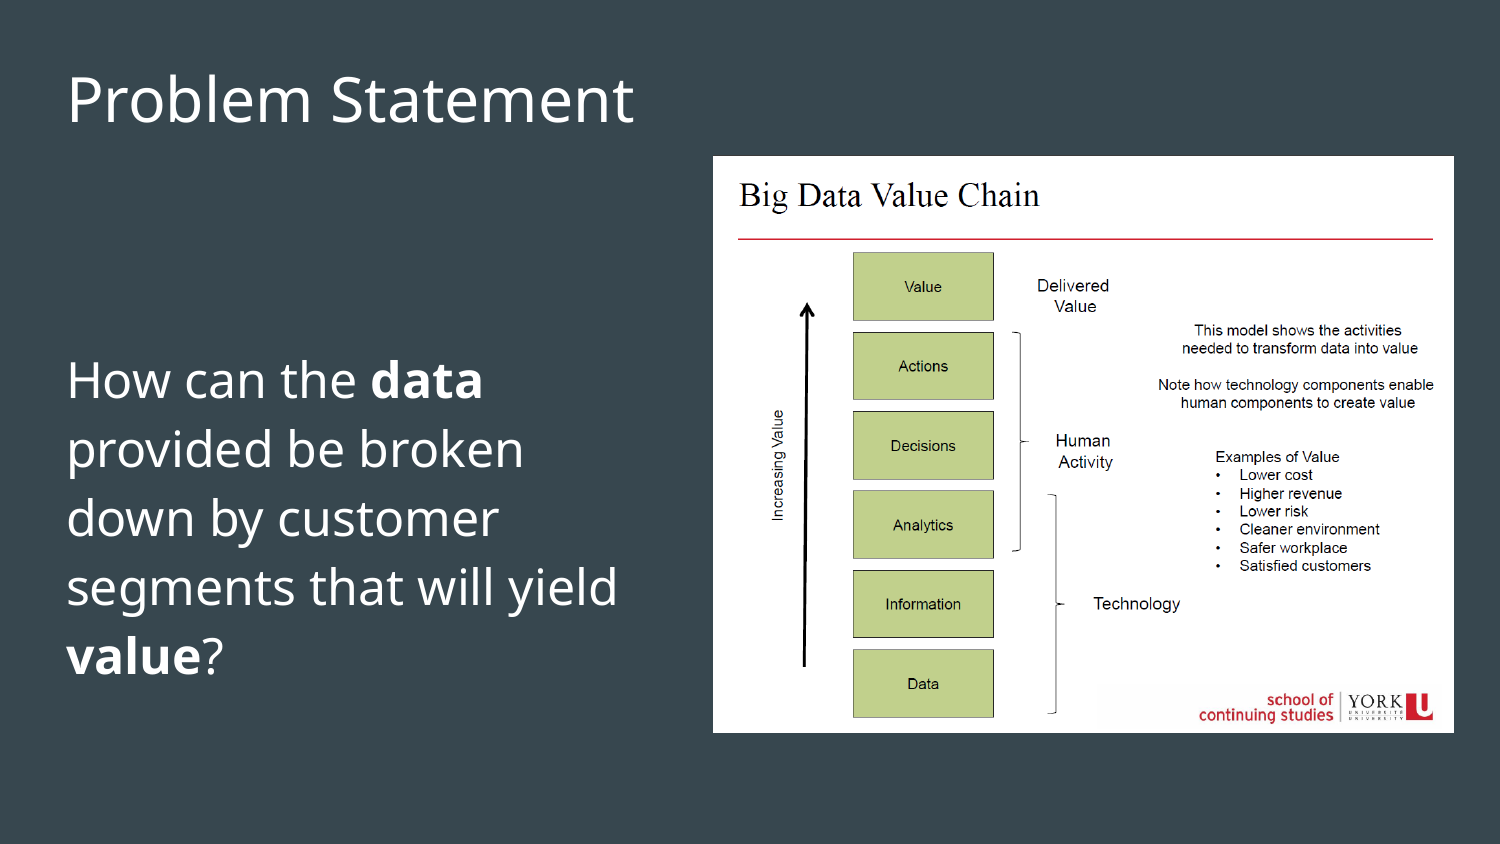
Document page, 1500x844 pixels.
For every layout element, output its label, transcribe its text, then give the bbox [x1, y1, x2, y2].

list Problem Statement How can the data provided be broken down by customer segments that will yield value? [51, 45, 675, 844]
picture [713, 155, 1454, 733]
